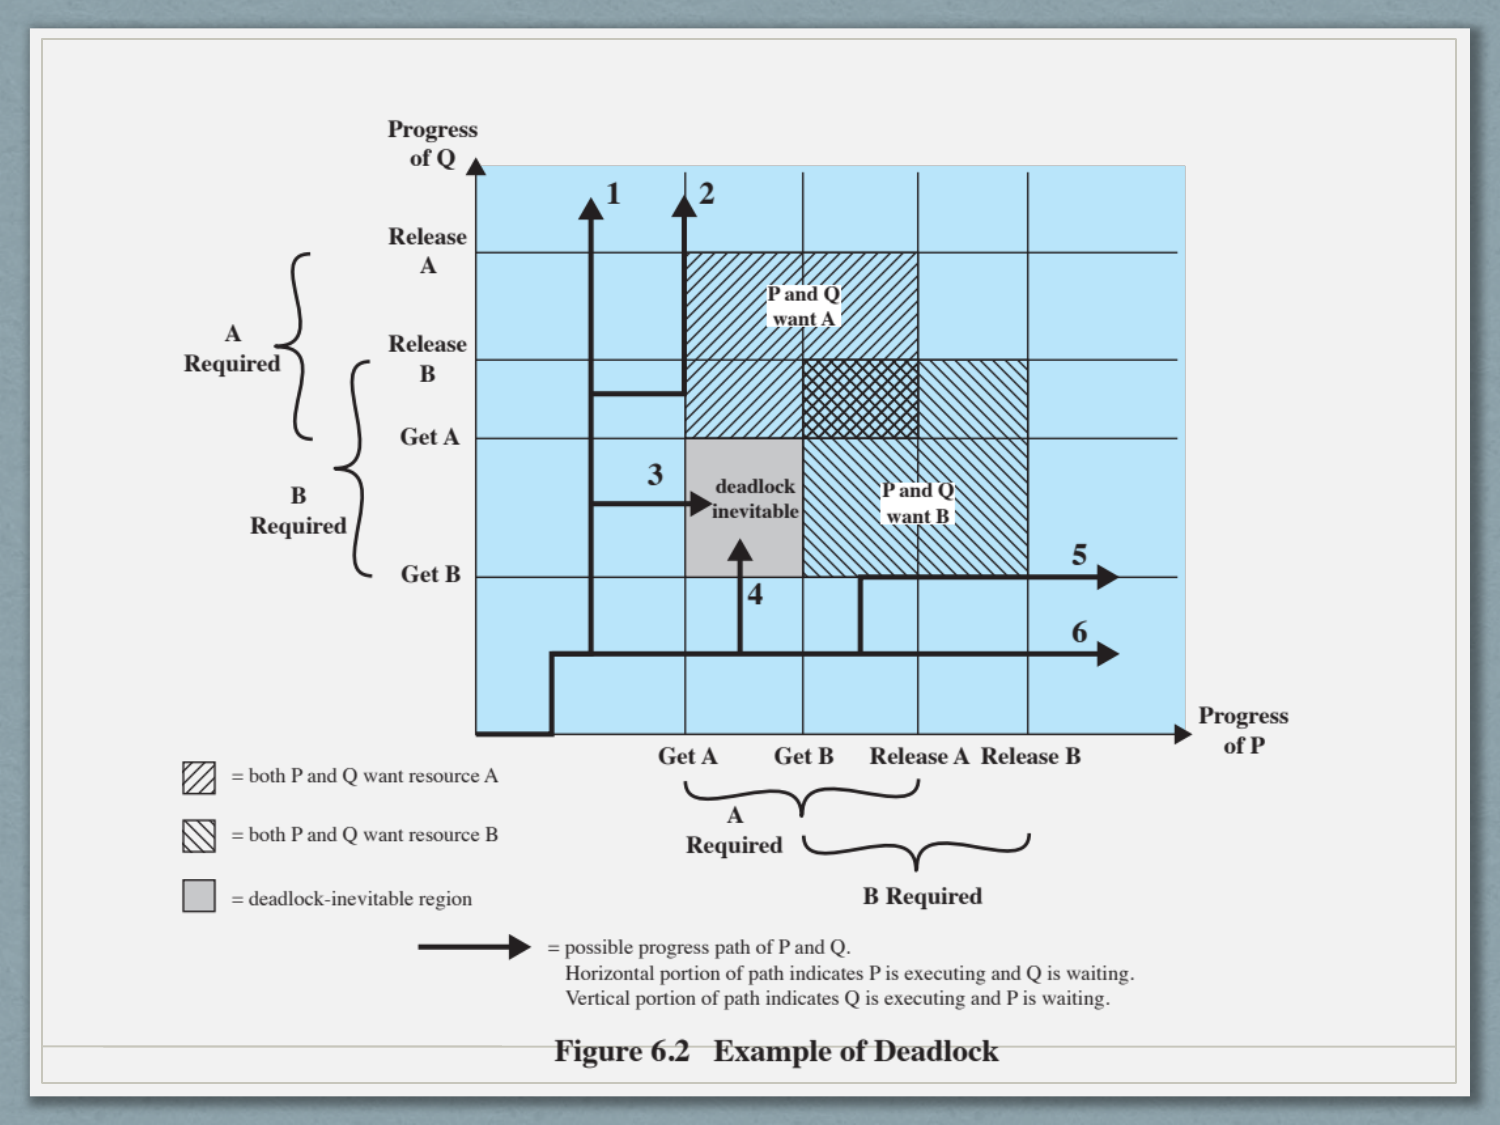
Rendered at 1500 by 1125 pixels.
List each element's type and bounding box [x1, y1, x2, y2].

picture [74, 59, 1454, 1125]
